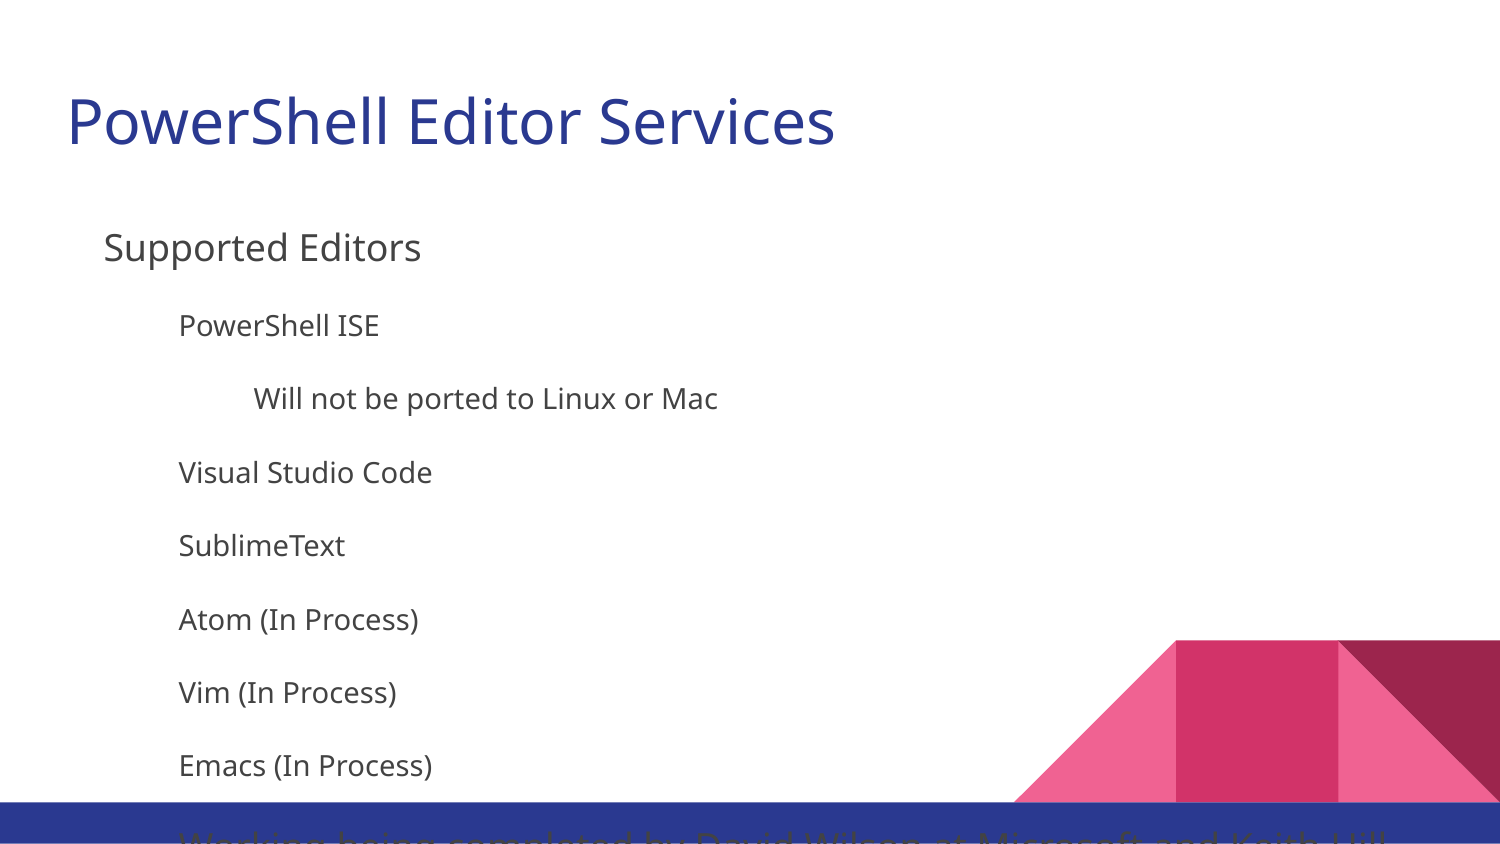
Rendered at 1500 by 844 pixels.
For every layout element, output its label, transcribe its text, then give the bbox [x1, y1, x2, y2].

title PowerShell Editor Services [51, 67, 1449, 167]
list Supported Editors PowerShell ISE Will not be ported to Linux or Mac Visual Studio Code SublimeText Atom (In Process) Vim (In Process) Emacs (In Process) Working being completed by David Wilson at Microsoft and Keith Hill an open source collaborator. [51, 201, 1449, 750]
